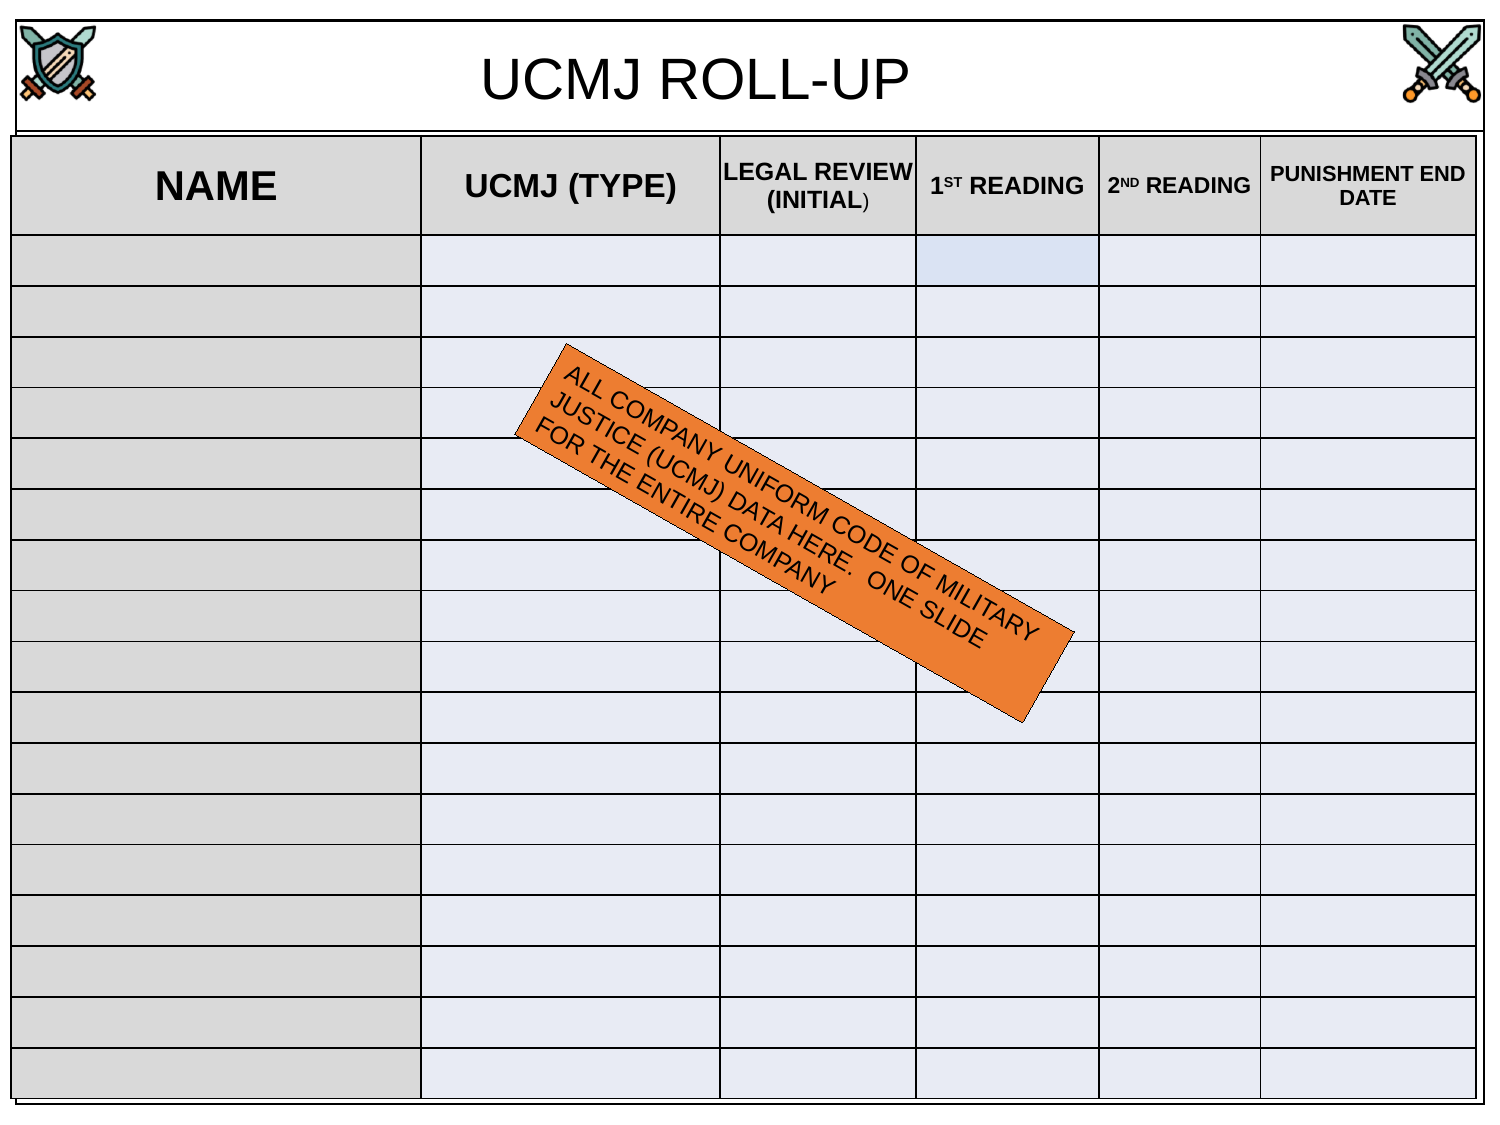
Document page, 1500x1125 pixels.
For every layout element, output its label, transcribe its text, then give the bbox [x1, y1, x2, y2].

table_cell [721, 998, 915, 1047]
table_cell [917, 947, 1098, 996]
table_cell [422, 388, 540, 437]
table_cell [1100, 490, 1260, 539]
table_cell [917, 236, 1098, 285]
table_cell [12, 642, 420, 691]
table_header NAME [12, 137, 420, 234]
table_cell [1100, 338, 1260, 387]
table_cell [422, 490, 697, 539]
table_cell [917, 388, 1098, 437]
table_header LEGAL REVIEW (INITIAL) [721, 137, 915, 234]
table_cell [917, 664, 964, 691]
table_cell [1100, 845, 1260, 894]
table_header 1ST READING [917, 137, 1098, 234]
table_cell [12, 338, 420, 387]
table_cell [12, 744, 420, 793]
table_cell [422, 338, 719, 387]
table_header UCMJ (TYPE) [422, 137, 719, 234]
table_cell [917, 439, 1098, 488]
table_cell [12, 795, 420, 844]
table_cell [12, 490, 420, 539]
table_cell [1100, 388, 1260, 437]
table_cell [1261, 541, 1475, 590]
table_cell [1100, 439, 1260, 488]
table_cell [1261, 388, 1475, 437]
table_cell [1261, 998, 1475, 1047]
table_cell [12, 947, 420, 996]
table_cell [1005, 591, 1098, 641]
table_cell [827, 490, 915, 539]
table_cell [917, 795, 1098, 844]
table_cell [12, 541, 420, 590]
table_cell [422, 236, 719, 285]
table_cell [422, 947, 719, 996]
table_cell [1100, 744, 1260, 793]
table_cell [721, 744, 915, 793]
table_cell [917, 998, 1098, 1047]
table_cell [12, 287, 420, 336]
table_cell [12, 998, 420, 1047]
table_cell [1261, 744, 1475, 793]
table_cell [1100, 642, 1260, 691]
table_cell [917, 338, 1098, 387]
table_cell [721, 553, 787, 590]
table_cell [917, 1049, 1098, 1098]
picture [1399, 20, 1484, 107]
table_cell [721, 287, 915, 336]
table_cell [1100, 795, 1260, 844]
table_cell [721, 236, 915, 285]
table_cell [12, 439, 420, 488]
table_cell [721, 693, 915, 742]
table_cell [1261, 795, 1475, 844]
table_cell [721, 642, 915, 691]
table_cell [721, 845, 915, 894]
table_cell [1261, 693, 1475, 742]
table_cell [917, 744, 1098, 793]
table_cell [422, 591, 719, 641]
table_cell [721, 388, 915, 437]
table_cell [422, 439, 607, 488]
table_cell [1042, 642, 1098, 691]
table_cell [12, 1049, 420, 1098]
table_cell [12, 388, 420, 437]
table_cell [721, 795, 915, 844]
table_cell [917, 896, 1098, 945]
table_cell [12, 591, 420, 641]
table_cell [1100, 693, 1260, 742]
table_cell [422, 287, 719, 336]
table_cell [1100, 287, 1260, 336]
table_cell [1100, 541, 1260, 590]
table_cell [12, 693, 420, 742]
table_cell [1261, 591, 1475, 641]
table_cell [1261, 338, 1475, 387]
table_cell [1100, 896, 1260, 945]
table_cell [12, 236, 420, 285]
table_cell [1261, 1049, 1475, 1098]
table_cell [721, 947, 915, 996]
table_cell [1261, 947, 1475, 996]
table_cell [1100, 947, 1260, 996]
table_header 2ND READING [1100, 137, 1260, 234]
table_cell [917, 845, 1098, 894]
table_cell [917, 490, 1098, 539]
picture [15, 20, 100, 105]
table_cell [721, 338, 915, 387]
table_cell [422, 795, 719, 844]
table_cell [1261, 287, 1475, 336]
table_cell [1100, 1049, 1260, 1098]
table_cell [422, 845, 719, 894]
table_cell [917, 693, 1098, 742]
table_cell [1100, 236, 1260, 285]
text_box UCMJ ROLL-UP [465, 34, 927, 119]
table_cell [721, 896, 915, 945]
table_cell [917, 287, 1098, 336]
table_cell [12, 845, 420, 894]
table_header PUNISHMENT END DATE [1261, 137, 1475, 234]
table_cell [1261, 642, 1475, 691]
table_cell [1100, 591, 1260, 641]
table_cell [1261, 845, 1475, 894]
table_cell [422, 541, 719, 590]
table_cell [1261, 439, 1475, 488]
table_cell [721, 1049, 915, 1098]
table_cell [1100, 998, 1260, 1047]
table_cell [422, 896, 719, 945]
table_cell [917, 541, 1098, 590]
table_cell [721, 591, 876, 641]
table_cell [422, 1049, 719, 1098]
text_box ALL COMPANY UNIFORM CODE OF MILITARY JUSTICE (UCMJ) DATA HERE. ONE SLIDE FOR THE ENTIRE COMPANY [514, 343, 1075, 723]
table_cell [1261, 490, 1475, 539]
table_cell [422, 744, 719, 793]
table_cell [422, 693, 719, 742]
table_cell [737, 439, 915, 488]
table_cell [422, 642, 719, 691]
table_cell [1261, 896, 1475, 945]
table_cell [422, 998, 719, 1047]
table_cell [1261, 236, 1475, 285]
table_cell [12, 896, 420, 945]
table_cell [647, 388, 719, 429]
